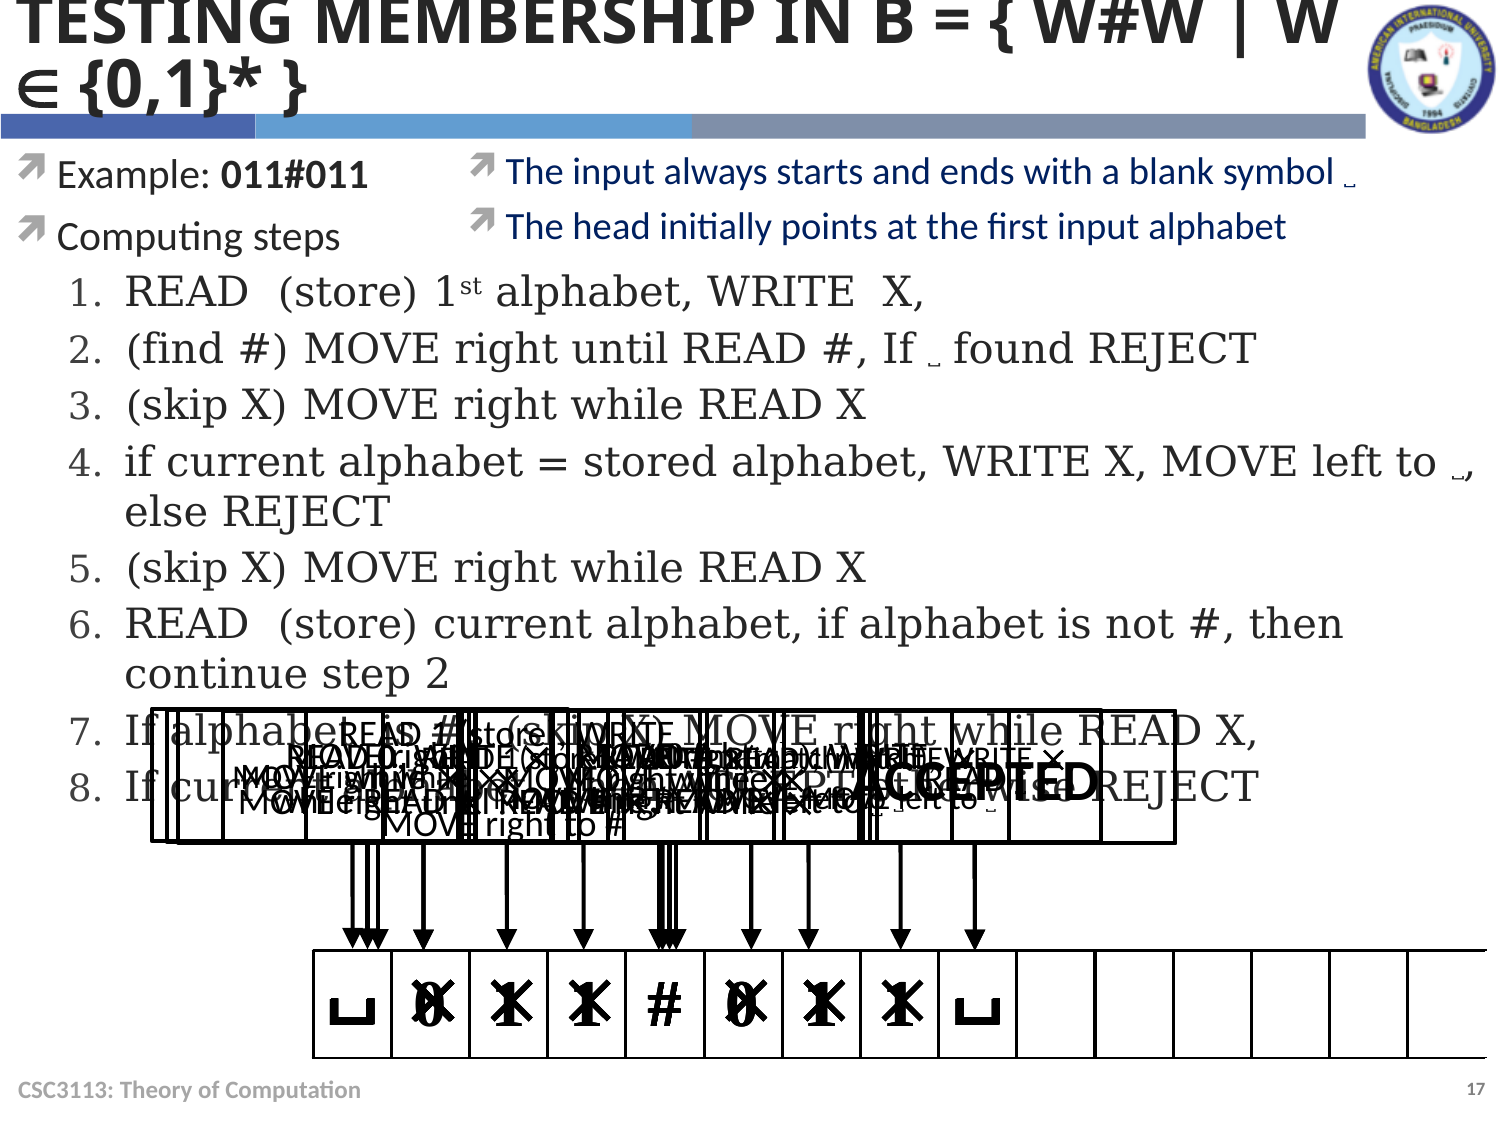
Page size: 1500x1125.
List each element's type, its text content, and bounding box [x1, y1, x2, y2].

table_header  [862, 965, 938, 1057]
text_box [151, 708, 456, 950]
list Testing membership in B = { w#w | w  {0,1}* } [0, 0, 1366, 114]
table_header [1331, 951, 1408, 1057]
table_header  [393, 965, 469, 1057]
table_header  [549, 965, 626, 1057]
table_header  [784, 965, 860, 1057]
list Example: 011#011 Computing steps READ (store) 1st alphabet, WRITE X, (find #) MOVE right until READ #, If ⌴ found REJECT (skip X) MOVE right while READ X if current alphabet = stored alphabet, WRITE X, MOVE left to ⌴, else REJECT (skip X) MOVE right while READ X READ (store) current alphabet, if alphabet is not #, then continue step 2 If alphabet is #, (skip X) MOVE right while READ X, If current alphabet ⌴ then ACCEPT otherwise REJECT [0, 138, 1499, 1056]
table_header [1018, 965, 1095, 1057]
table_header # [627, 965, 704, 1057]
table_header  [706, 965, 782, 1057]
picture [1365, 2, 1499, 137]
footer CSC3113: Theory of Computation [3, 1058, 1008, 1119]
table_header [1253, 951, 1329, 1057]
table_header ⌴ [940, 965, 1017, 1057]
table_header [1097, 965, 1173, 1057]
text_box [461, 710, 764, 952]
table_header  [471, 965, 547, 1057]
table_header [1175, 951, 1251, 1057]
table_header [1409, 951, 1487, 1057]
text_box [773, 710, 1176, 952]
table_header ⌴ [315, 965, 391, 1057]
text_box The input always starts and ends with a blank symbol ⌴ The head initially points at the first input alphabet [452, 138, 1500, 258]
